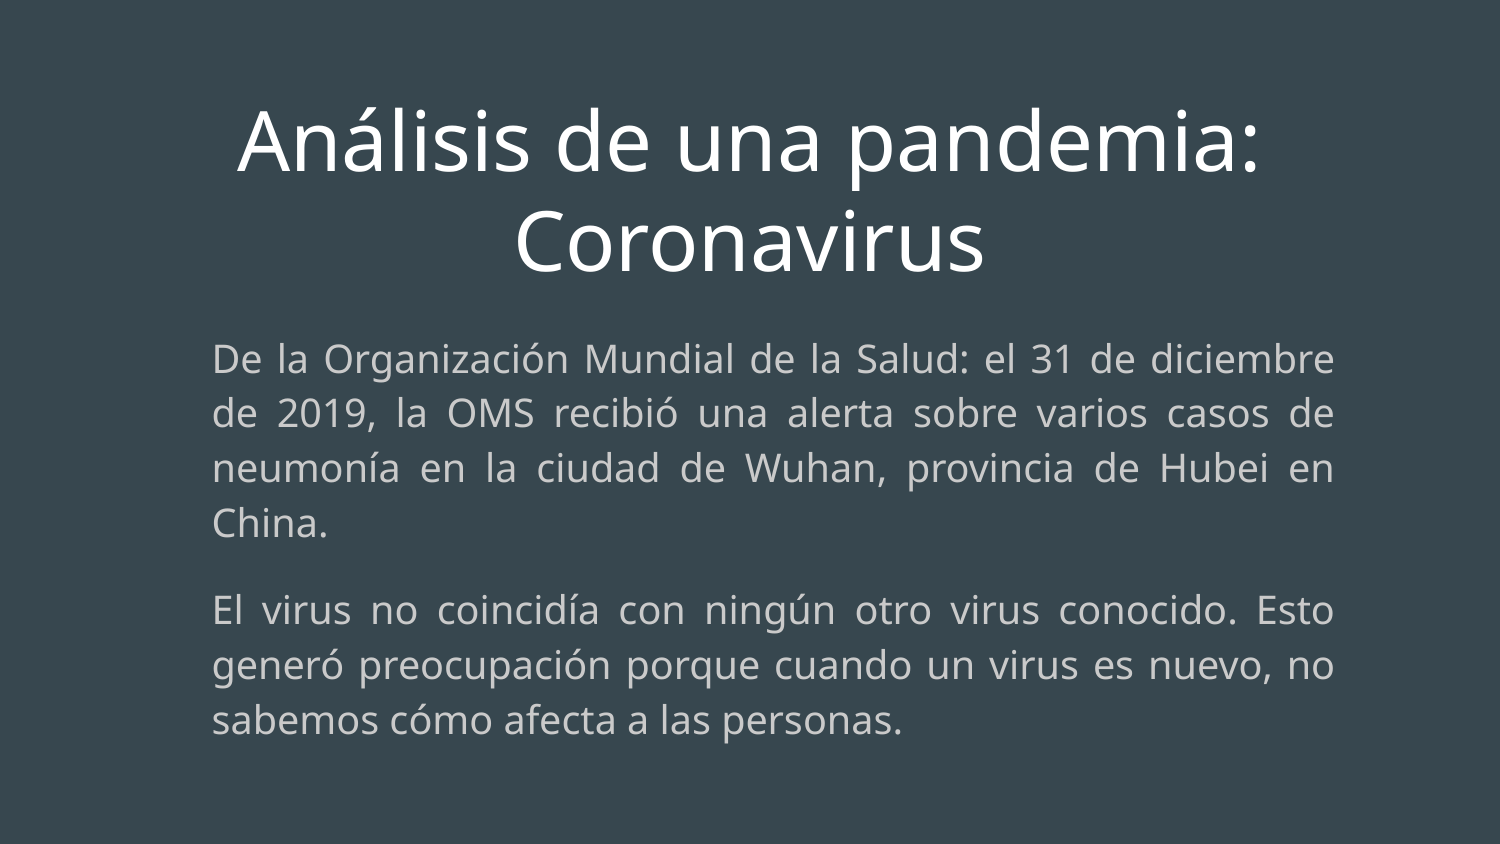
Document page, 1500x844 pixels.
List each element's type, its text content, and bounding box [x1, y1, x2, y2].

title Análisis de una pandemia: Coronavirus [51, 72, 1449, 167]
list De la Organización Mundial de la Salud: el 31 de diciembre de 2019, la OMS recibió una alerta sobre varios casos de neumonía en la ciudad de Wuhan, provincia de Hubei en China. El virus no coincidía con ningún otro virus conocido. Esto generó preocupación porque cuando un virus es nuevo, no sabemos cómo afecta a las personas. [196, 311, 1352, 790]
